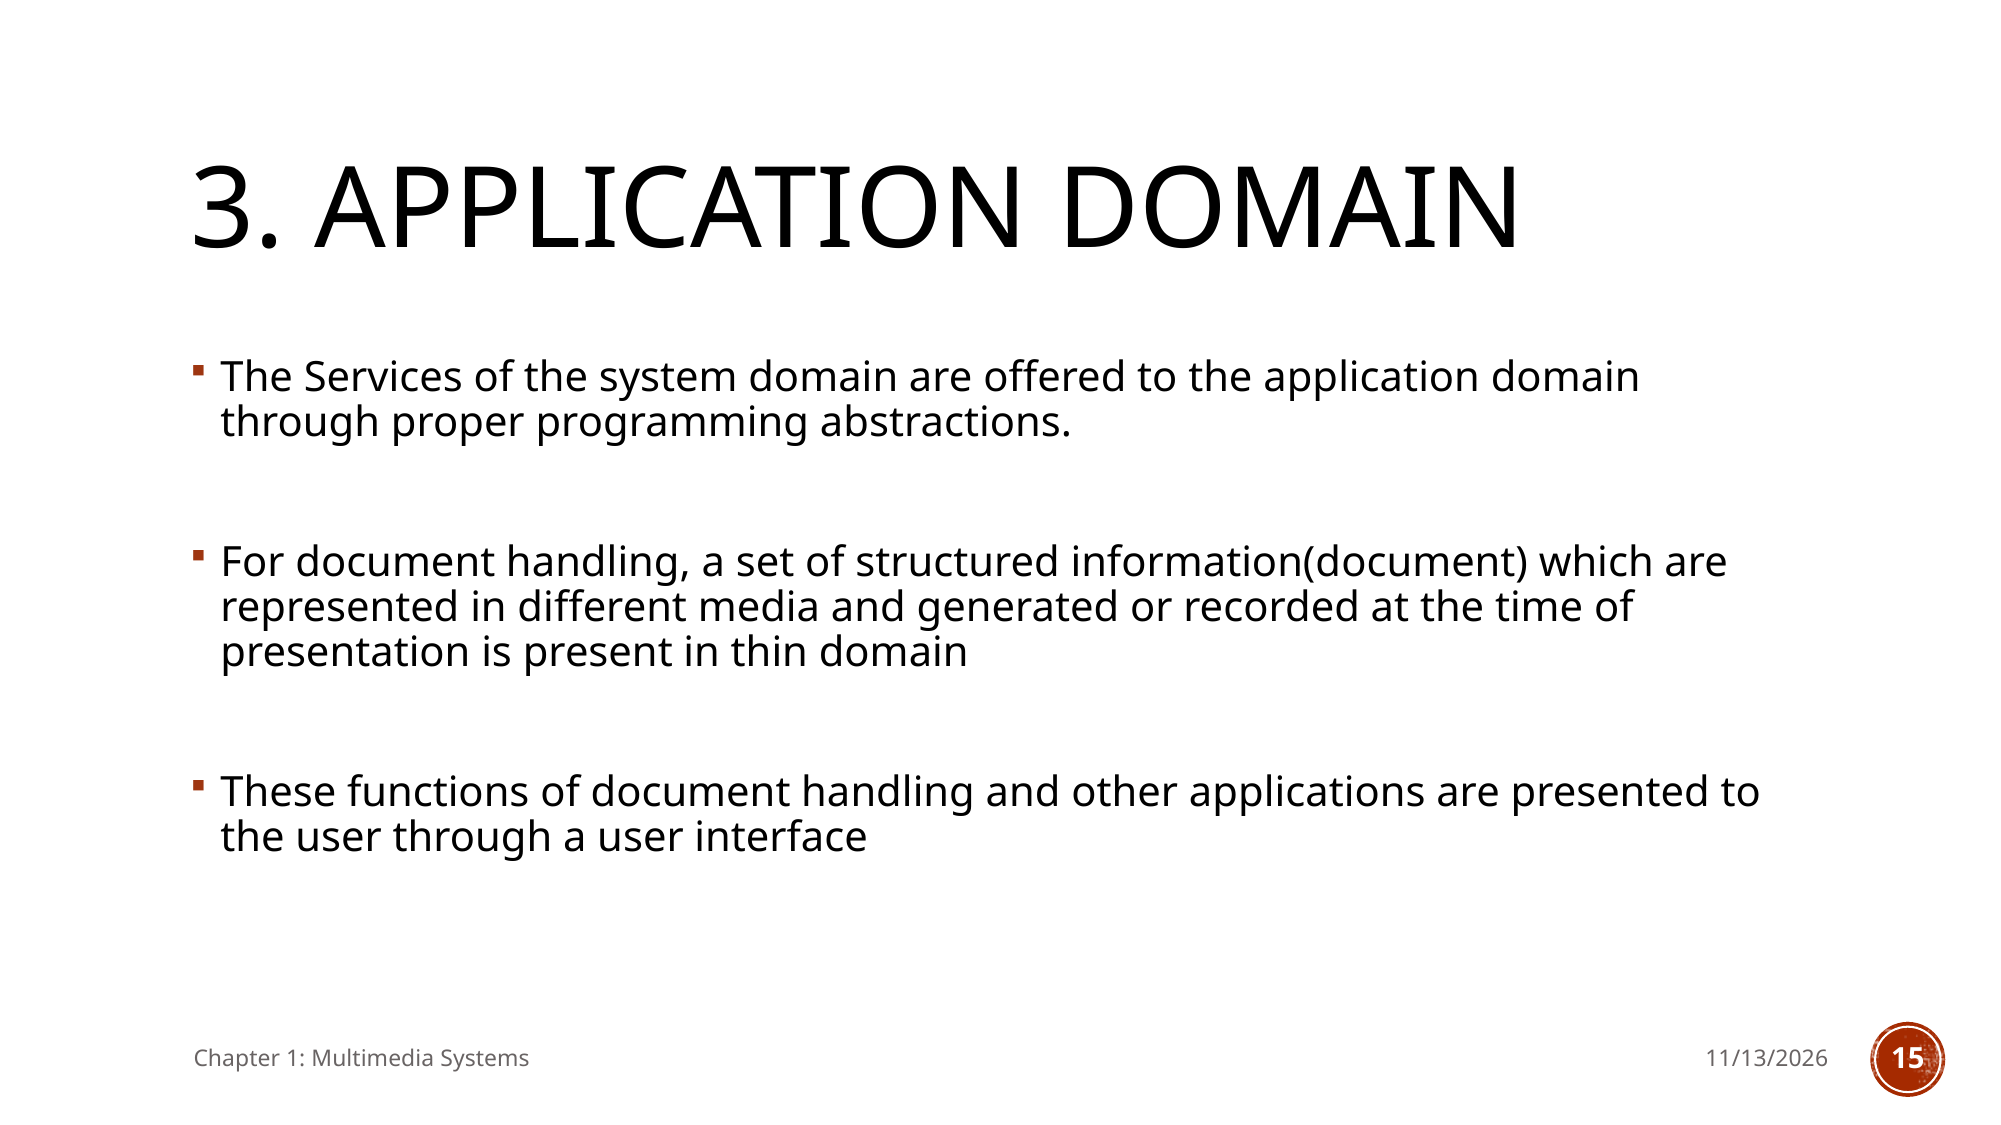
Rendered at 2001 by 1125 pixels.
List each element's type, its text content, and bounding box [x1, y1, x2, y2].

slide_number 14 [1855, 1028, 1961, 1089]
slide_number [1306, 1028, 1844, 1089]
list The Services of the system domain are offered to the application domain through proper programming abstractions. For document handling, a set of structured information(document) which are represented in different media and generated or recorded at the time of presentation is present in thin domain These functions of document handling and other applications are presented to the user through a user interface [175, 348, 1826, 1013]
footer Chapter 1: Multimedia Systems [178, 1028, 1217, 1089]
title 3. Application domain [175, 79, 1826, 344]
